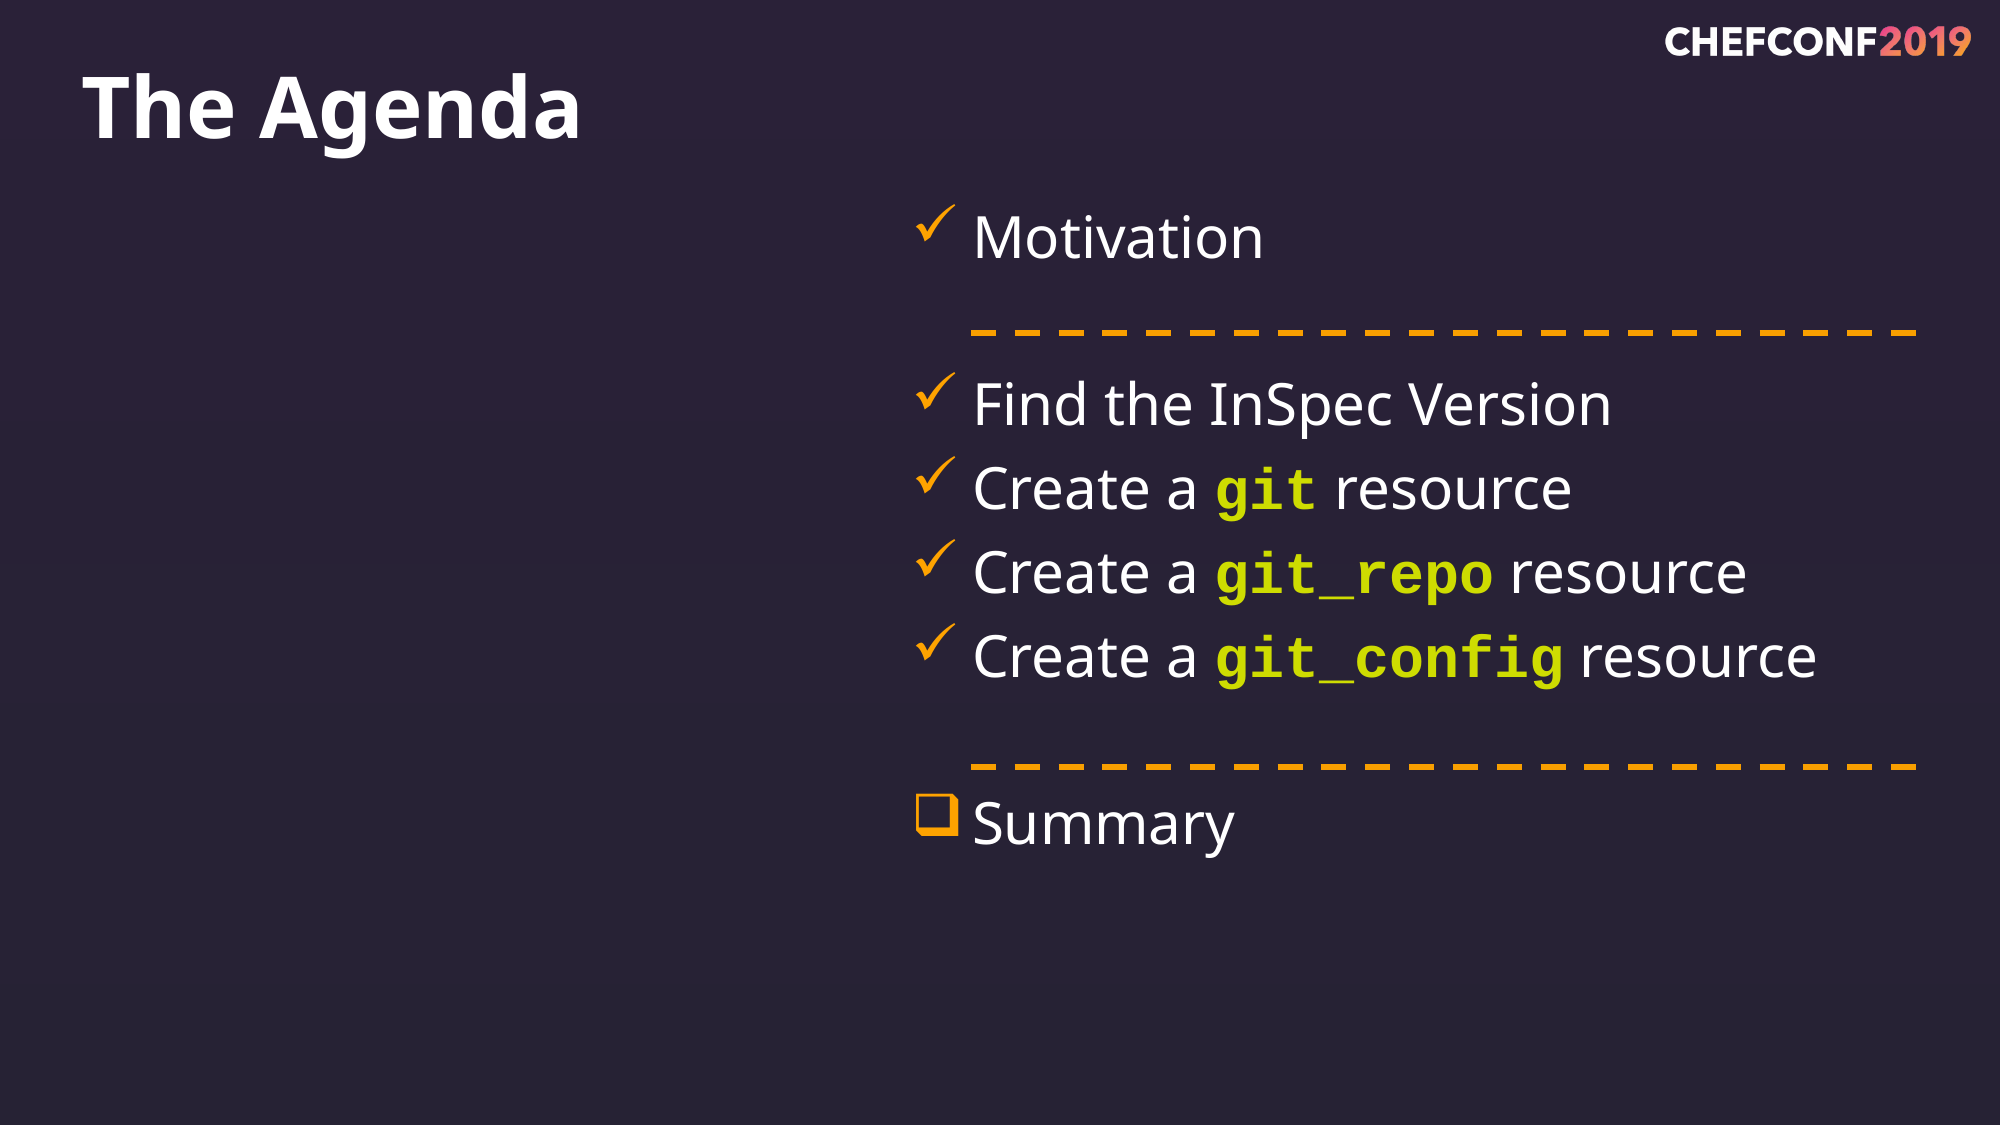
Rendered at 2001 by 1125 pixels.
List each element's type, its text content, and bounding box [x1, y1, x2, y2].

list Motivation Find the InSpec Version Create a git resource Create a git_repo resource Create a git_config resource Summary [882, 192, 1934, 1014]
picture [1665, 26, 1971, 56]
title The Agenda [66, 59, 1934, 163]
